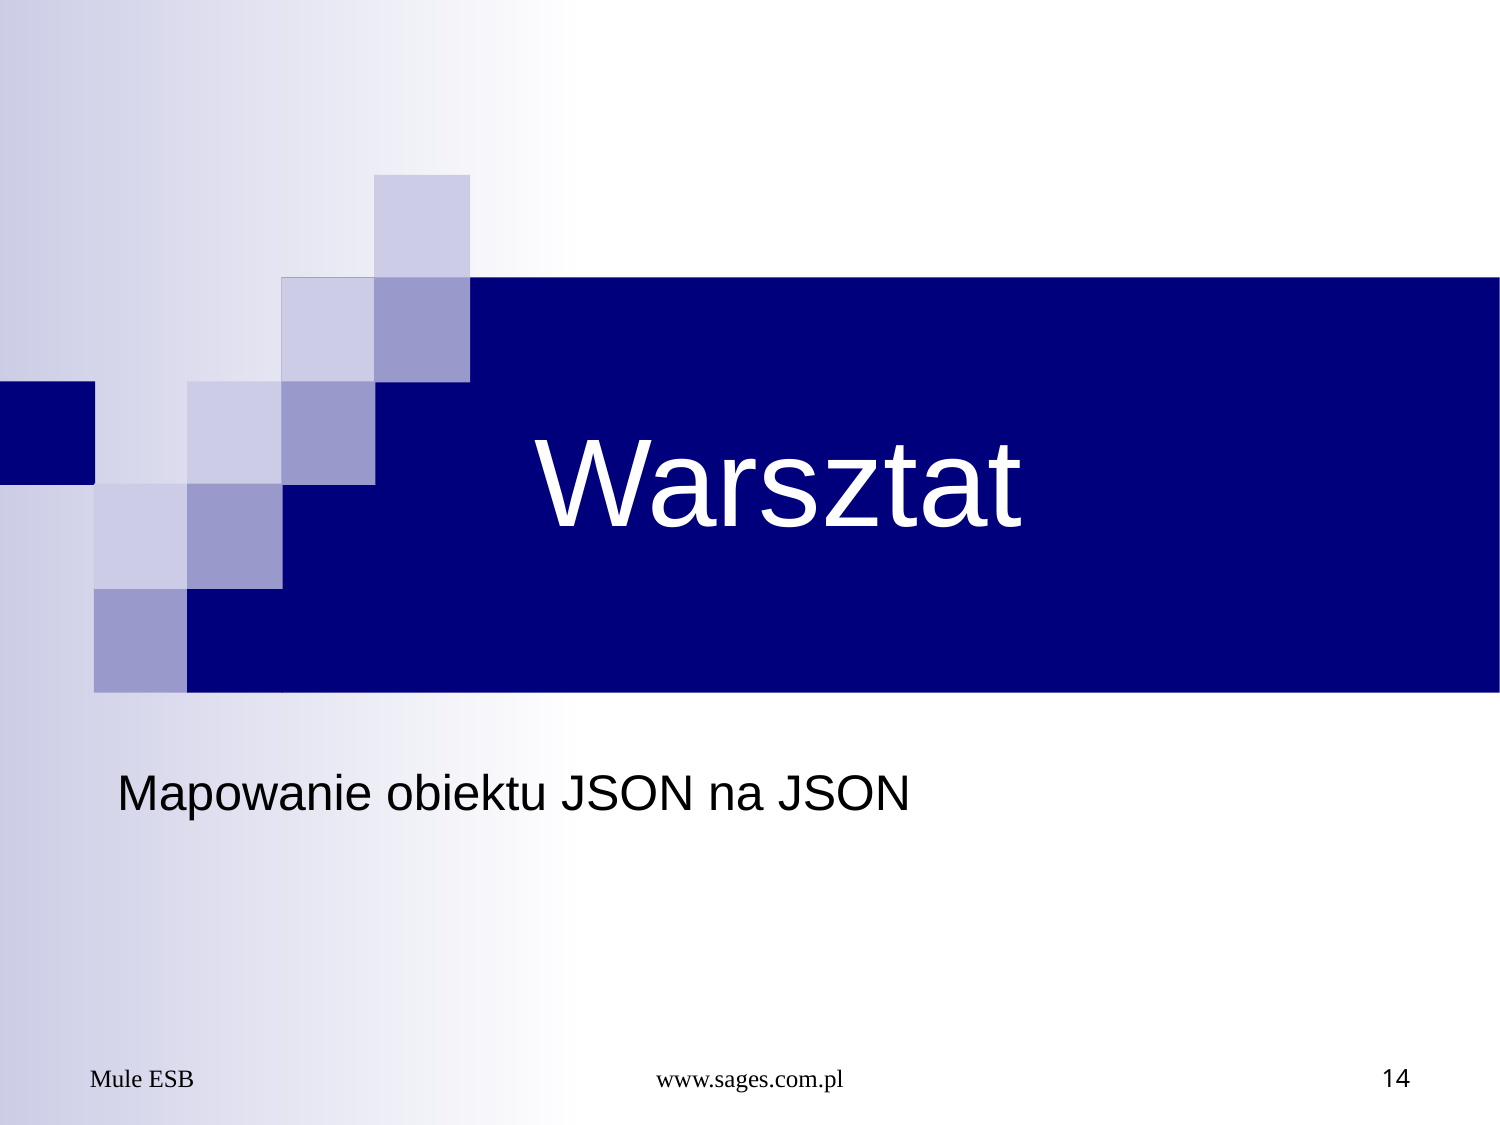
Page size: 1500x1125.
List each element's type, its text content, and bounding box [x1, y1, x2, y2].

list Mapowanie obiektu JSON na JSON [102, 752, 1397, 999]
slide_number Mule ESB [75, 1025, 425, 1100]
text_box 14 [1074, 1024, 1425, 1100]
title Warsztat [102, 267, 1397, 560]
footer www.sages.com.pl [512, 1025, 988, 1100]
